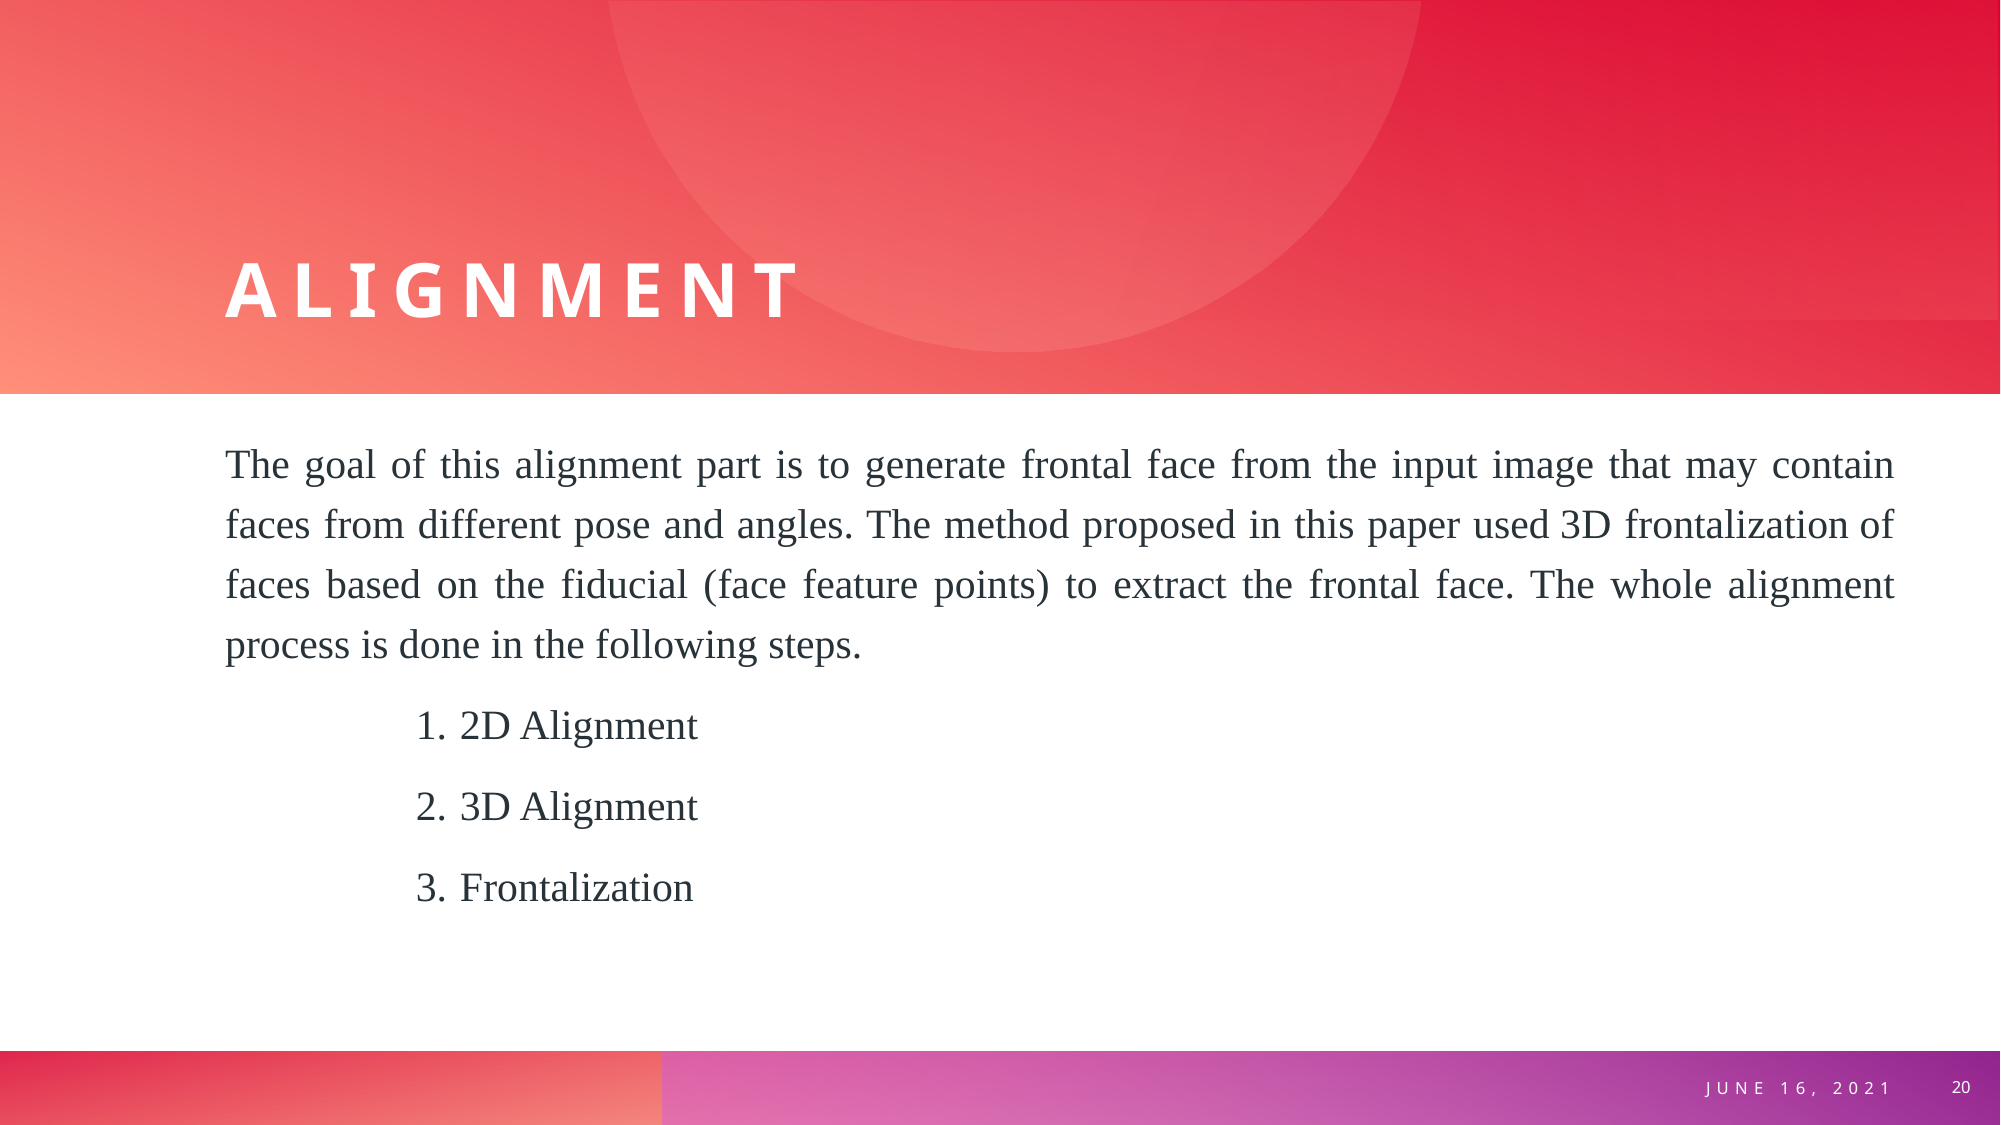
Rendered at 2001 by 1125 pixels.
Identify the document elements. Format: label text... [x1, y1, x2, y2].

list The goal of this alignment part is to generate frontal face from the input image that may contain faces from different pose and angles. The method proposed in this paper used 3D frontalization of faces based on the fiducial (face feature points) to extract the frontal face. The whole alignment process is done in the following steps. 2D Alignment 3D Alignment Frontalization [225, 427, 1897, 997]
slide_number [1297, 1051, 1905, 1125]
title alignment [225, 130, 1905, 333]
slide_number 20 [1913, 1051, 1986, 1125]
